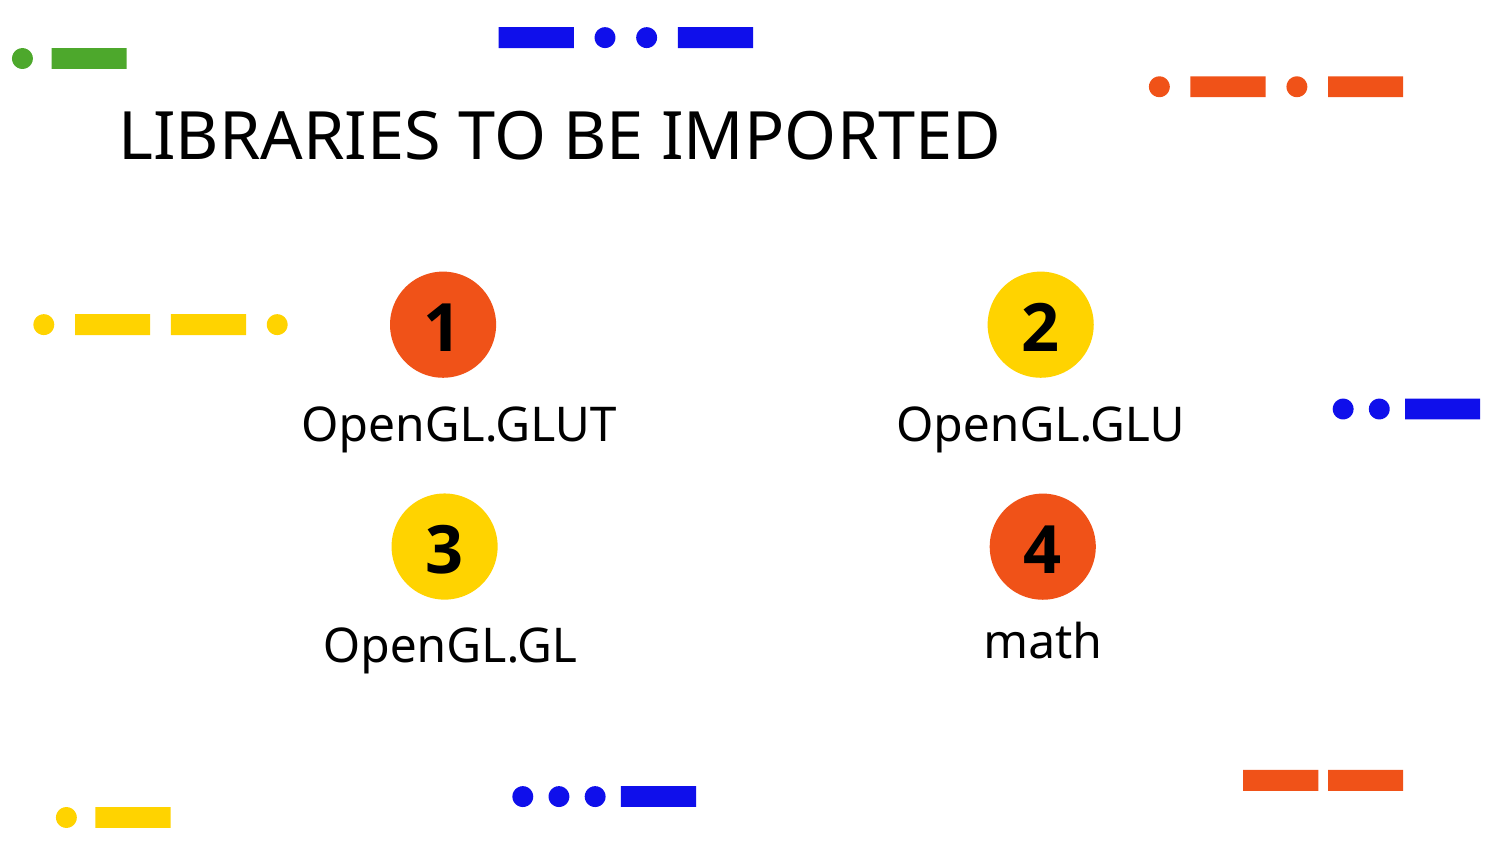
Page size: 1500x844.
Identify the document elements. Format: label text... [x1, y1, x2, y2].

text_box 2 [987, 271, 1094, 378]
text_box 1 [390, 271, 497, 378]
text_box math [840, 595, 1246, 688]
text_box OpenGL.GL [247, 599, 653, 692]
title OpenGL.GLUT [256, 378, 662, 471]
text_box 3 [391, 493, 498, 599]
text_box 4 [989, 493, 1096, 595]
title LIBRARIES TO BE IMPORTED [118, 77, 1382, 172]
title OpenGL.GLU [838, 378, 1244, 471]
